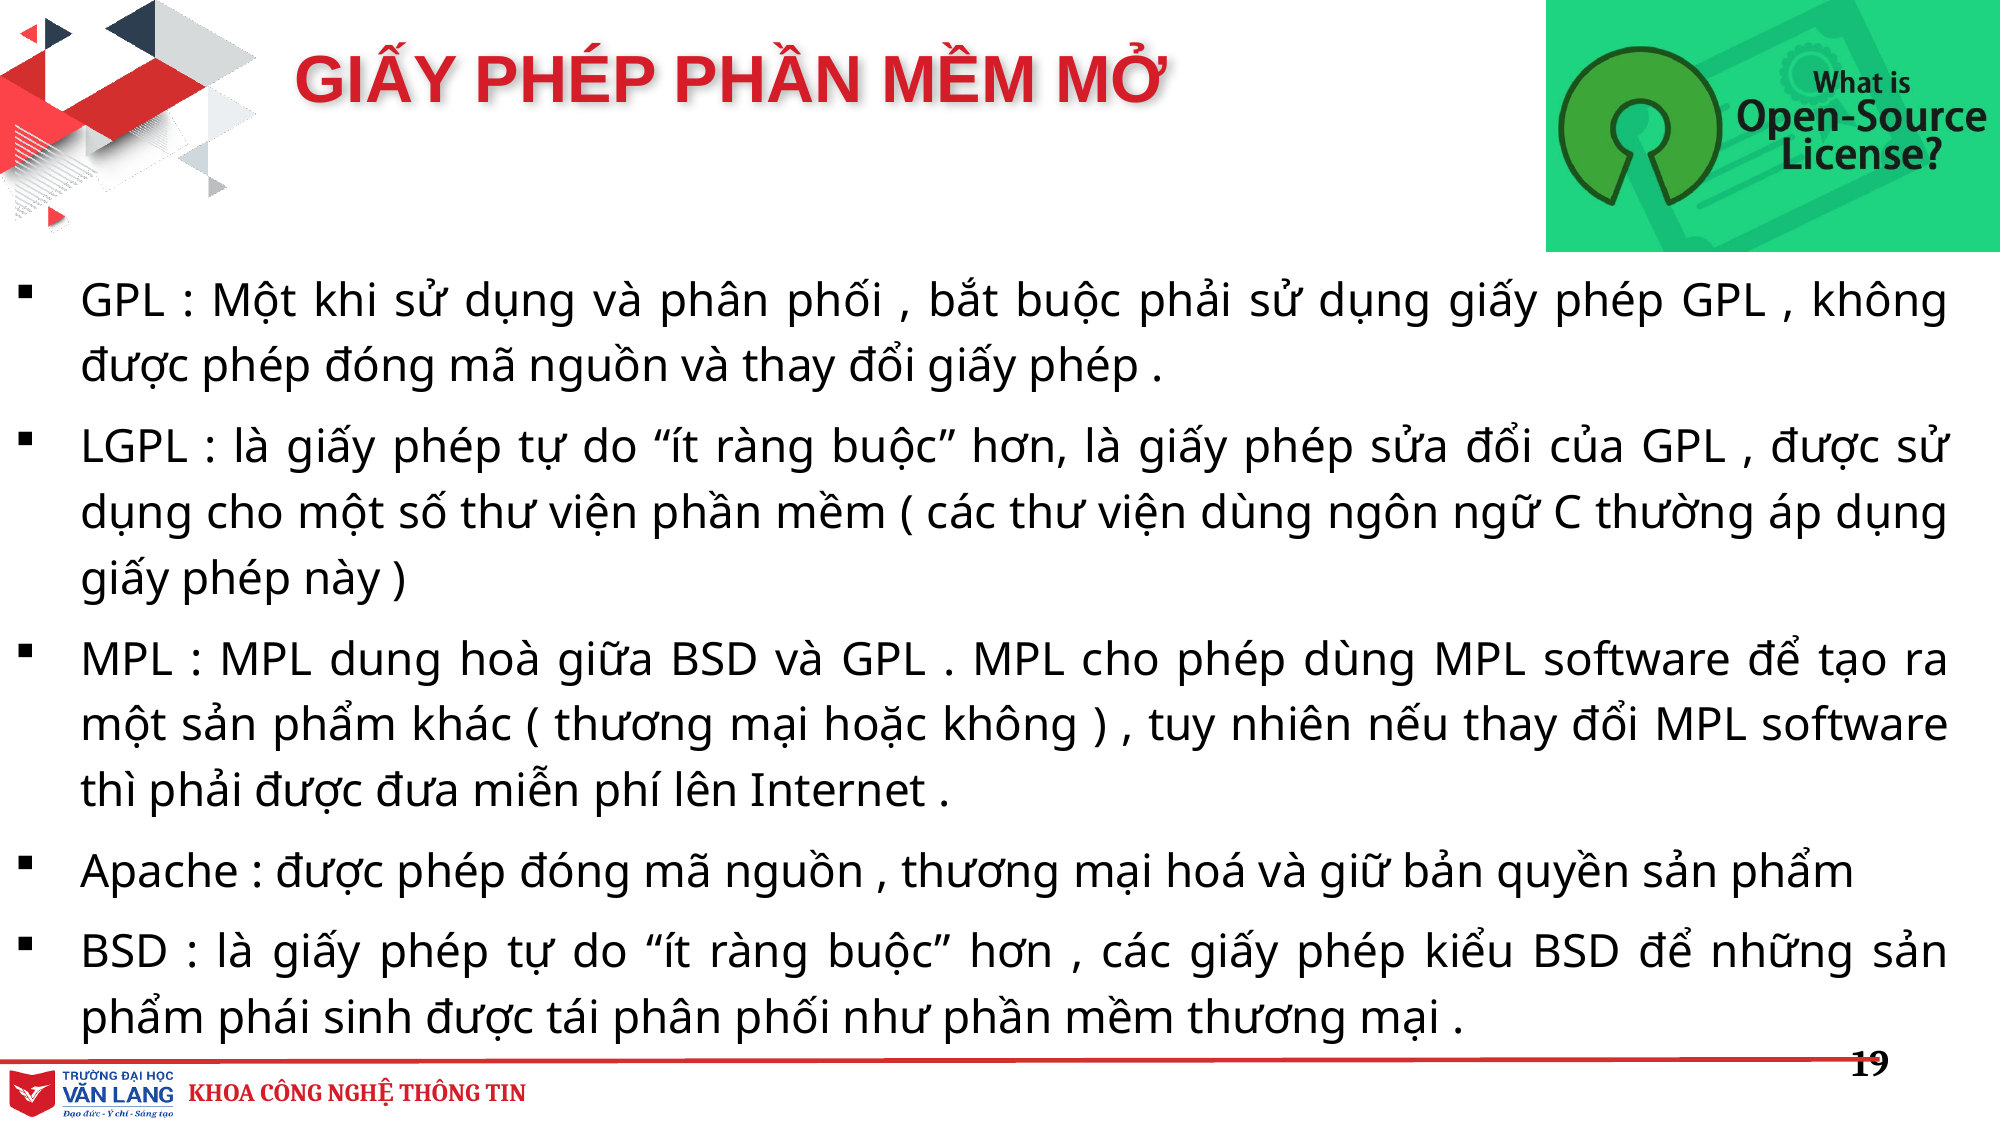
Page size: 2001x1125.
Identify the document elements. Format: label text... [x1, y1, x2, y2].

text_box GPL : Một khi sử dụng và phân phối , bắt buộc phải sử dụng giấy phép GPL , không được phép đóng mã nguồn và thay đổi giấy phép . LGPL : là giấy phép tự do “ít ràng buộc” hơn, là giấy phép sửa đổi của GPL , được sử dụng cho một số thư viện phần mềm ( các thư viện dùng ngôn ngữ C thường áp dụng giấy phép này ) MPL : MPL dung hoà giữa BSD và GPL . MPL cho phép dùng MPL software để tạo ra một sản phẩm khác ( thương mại hoặc không ) , tuy nhiên nếu thay đổi MPL software thì phải được đưa miễn phí lên Internet . Apache : được phép đóng mã nguồn , thương mại hoá và giữ bản quyền sản phẩm BSD : là giấy phép tự do “ít ràng buộc” hơn , các giấy phép kiểu BSD để những sản phẩm phái sinh được tái phân phối như phần mềm thương mại . [0, 251, 1965, 1051]
picture [0, 0, 256, 233]
text_box GIẤY PHÉP PHẦN MỀM MỞ [279, 28, 1520, 124]
picture [8, 1069, 173, 1118]
picture [1546, 0, 2000, 252]
